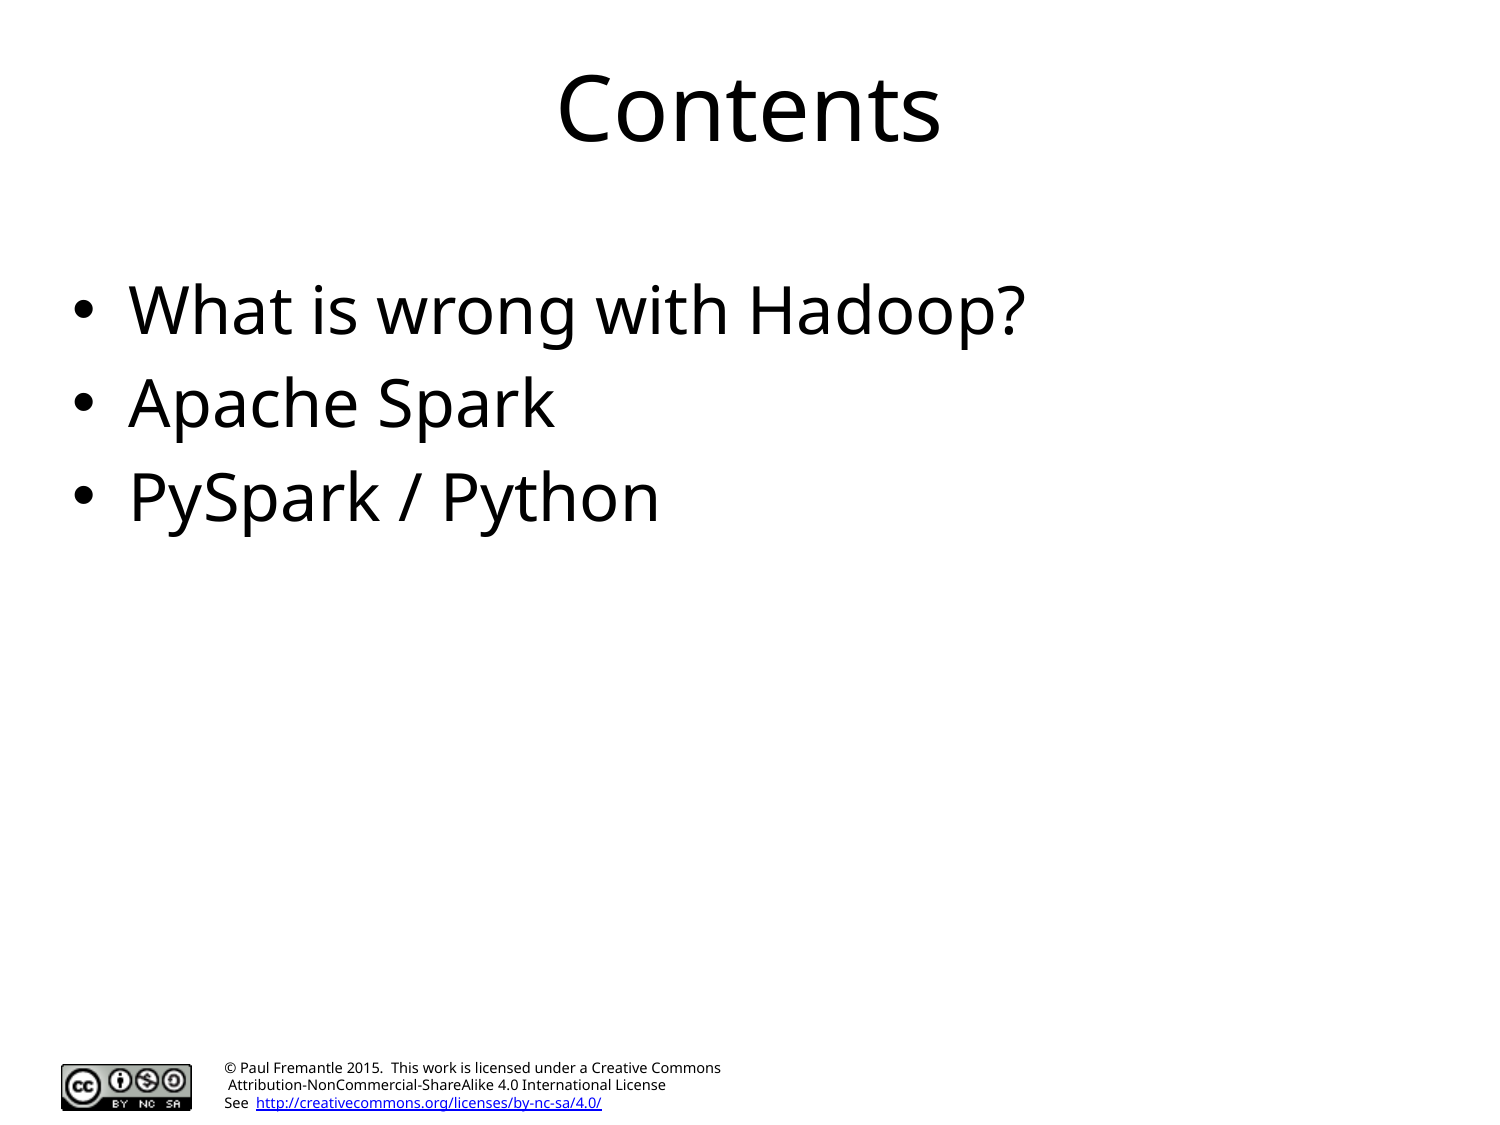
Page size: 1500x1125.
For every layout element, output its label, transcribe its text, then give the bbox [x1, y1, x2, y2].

list What is wrong with Hadoop? Apache Spark PySpark / Python [61, 262, 1412, 1005]
title Contents [75, 45, 1425, 233]
picture [61, 1064, 192, 1111]
